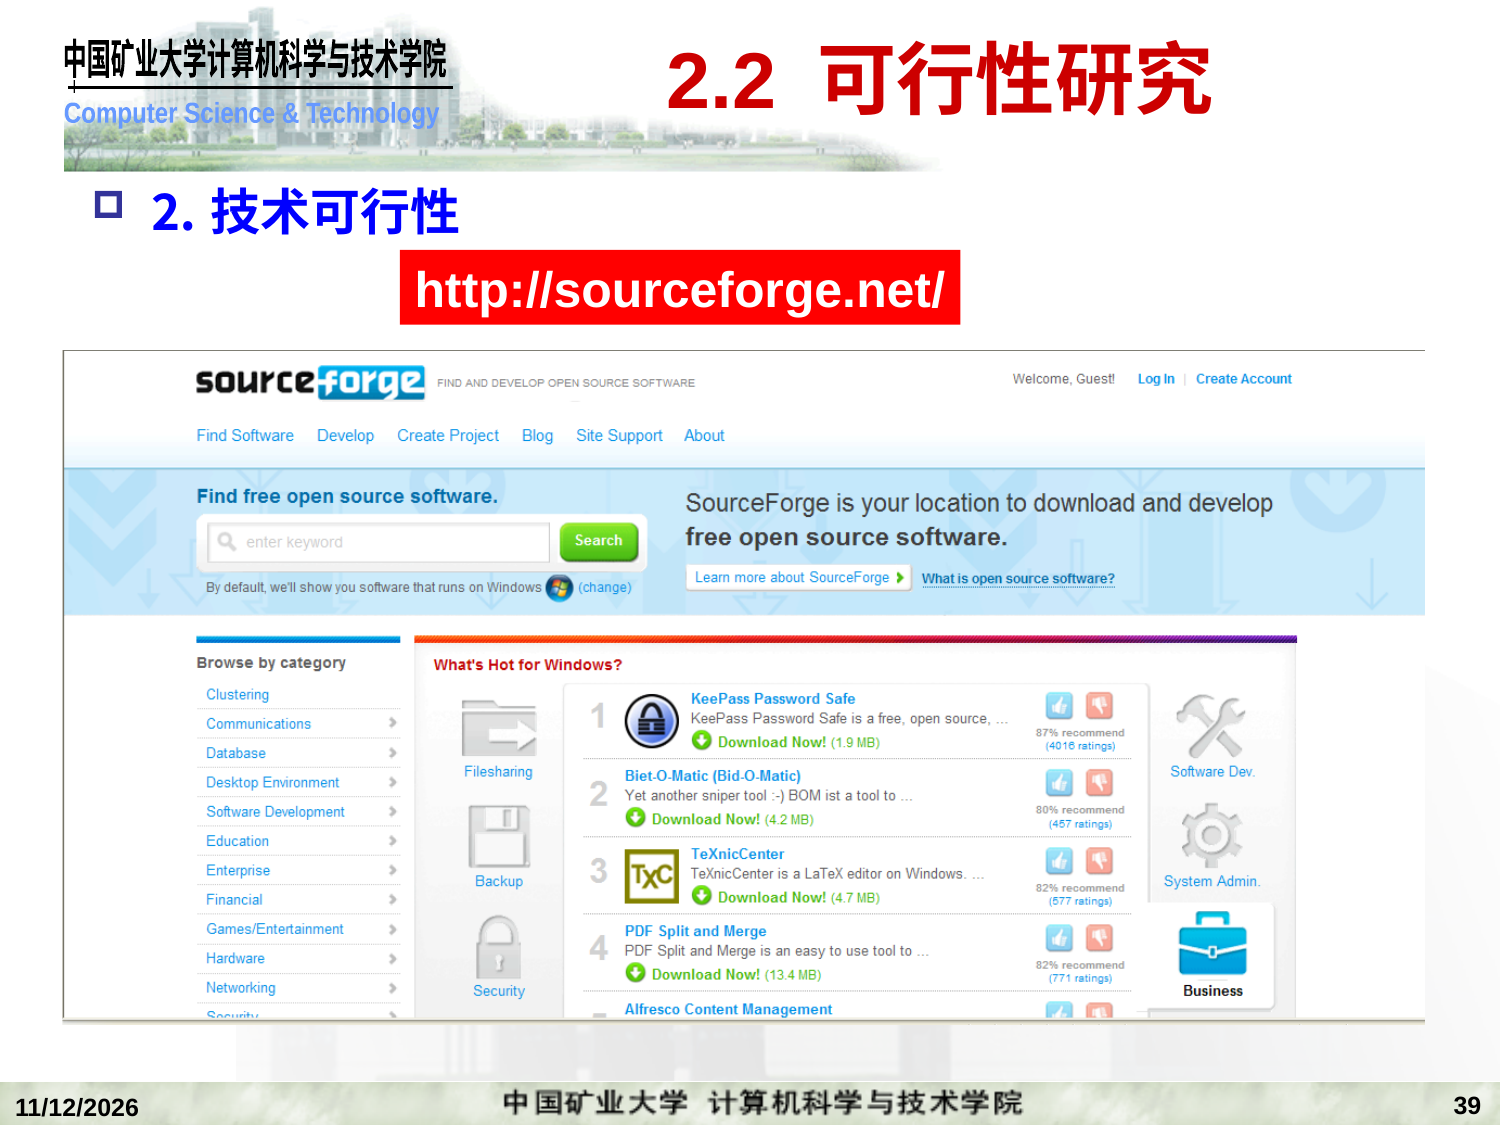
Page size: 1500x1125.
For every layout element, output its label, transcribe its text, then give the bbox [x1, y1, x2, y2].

text_box http://sourceforge.net/ [399, 249, 961, 325]
list ⒉技术可行性 [76, 172, 1428, 352]
picture [62, 349, 1426, 1026]
picture [0, 1082, 1364, 1125]
title 2.2 可行性研究 [478, 14, 1402, 141]
slide_number 39 [1364, 1082, 1500, 1125]
picture [64, 0, 954, 175]
picture [68, 51, 73, 59]
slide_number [0, 1083, 313, 1125]
